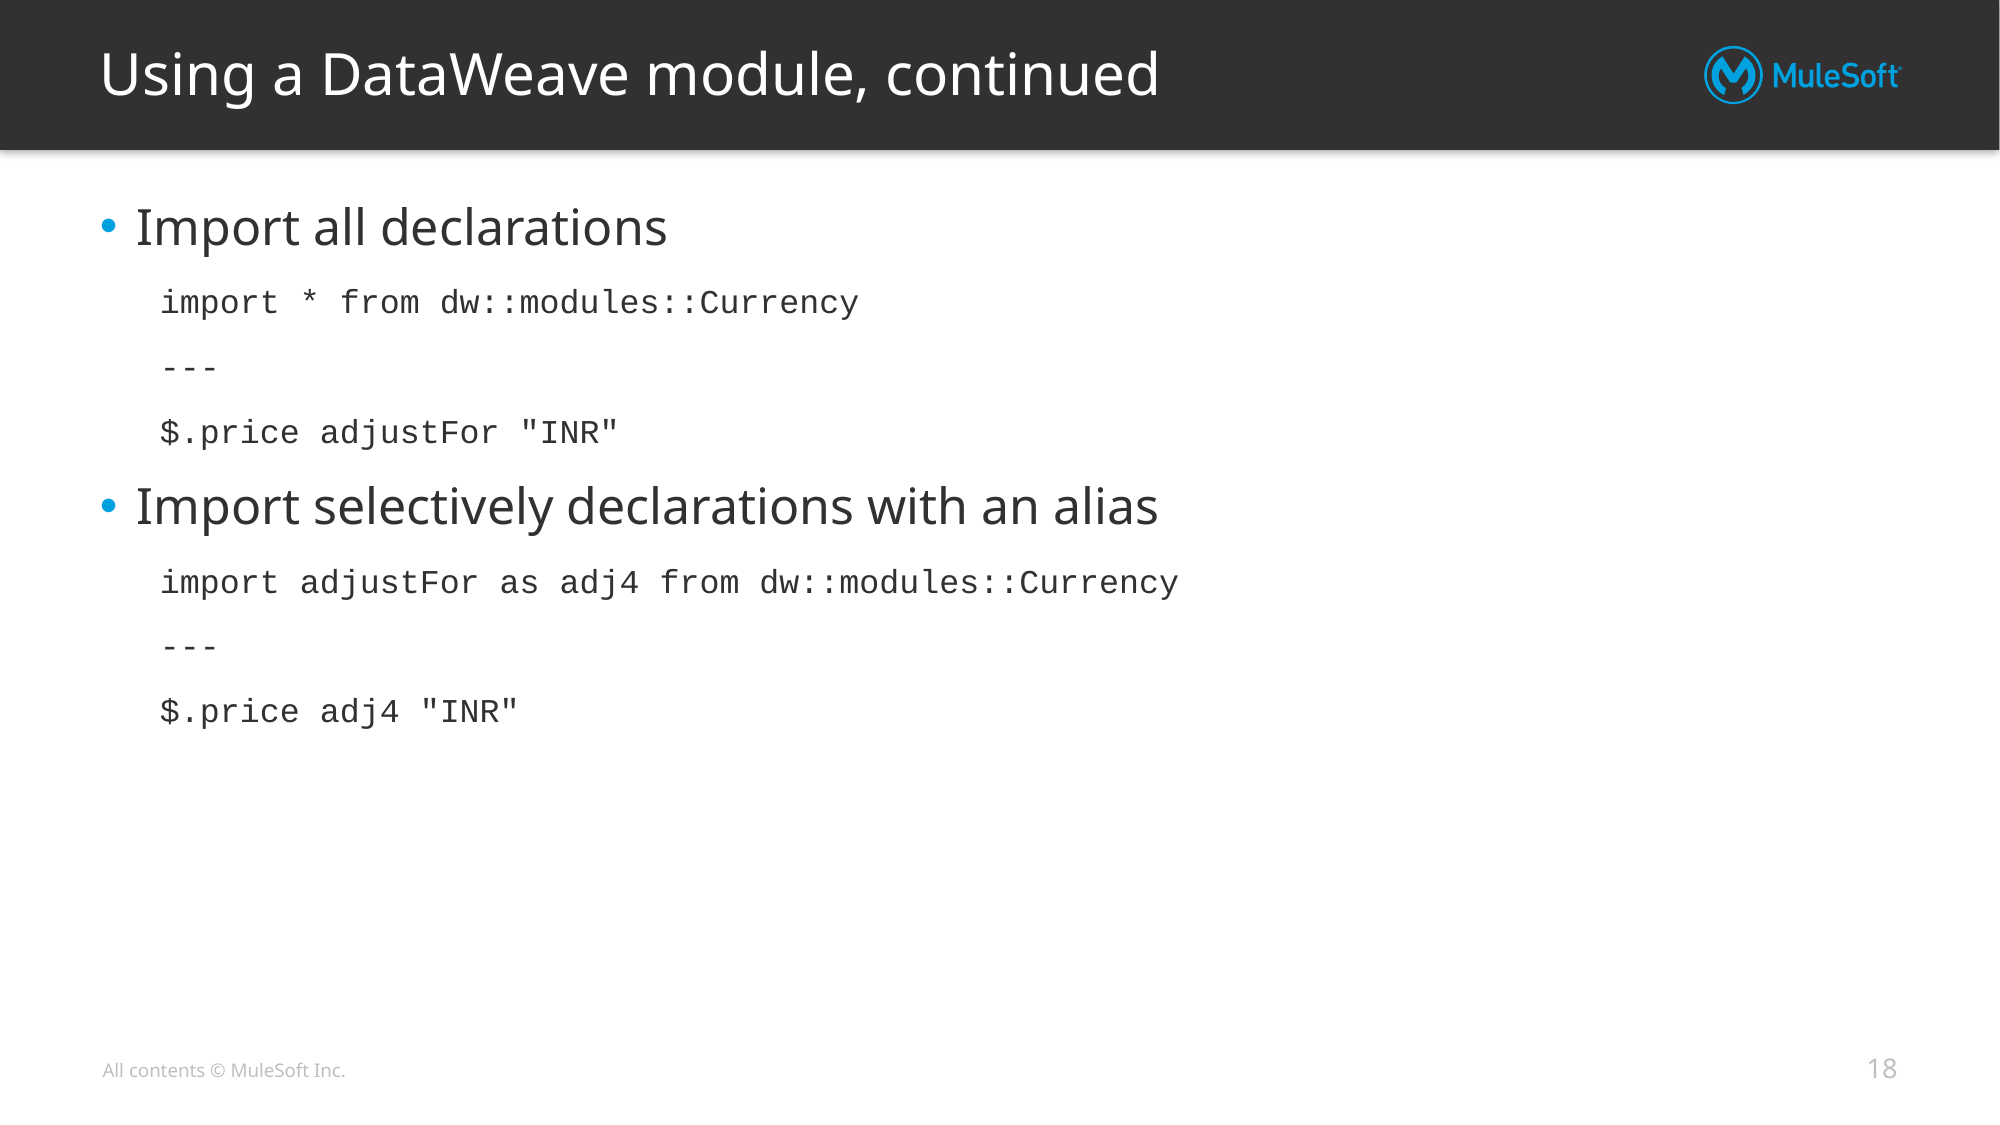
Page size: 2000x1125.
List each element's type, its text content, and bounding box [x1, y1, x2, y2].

title Using a DataWeave module, continued [99, 0, 1656, 148]
list Import all declarations import * from dw::modules::Currency --- $.price adjustFor "INR" Import selectively declarations with an alias import adjustFor as adj4 from dw::modules::Currency --- $.price adj4 "INR" [99, 195, 1898, 1016]
slide_number 18 [1785, 1039, 1898, 1100]
